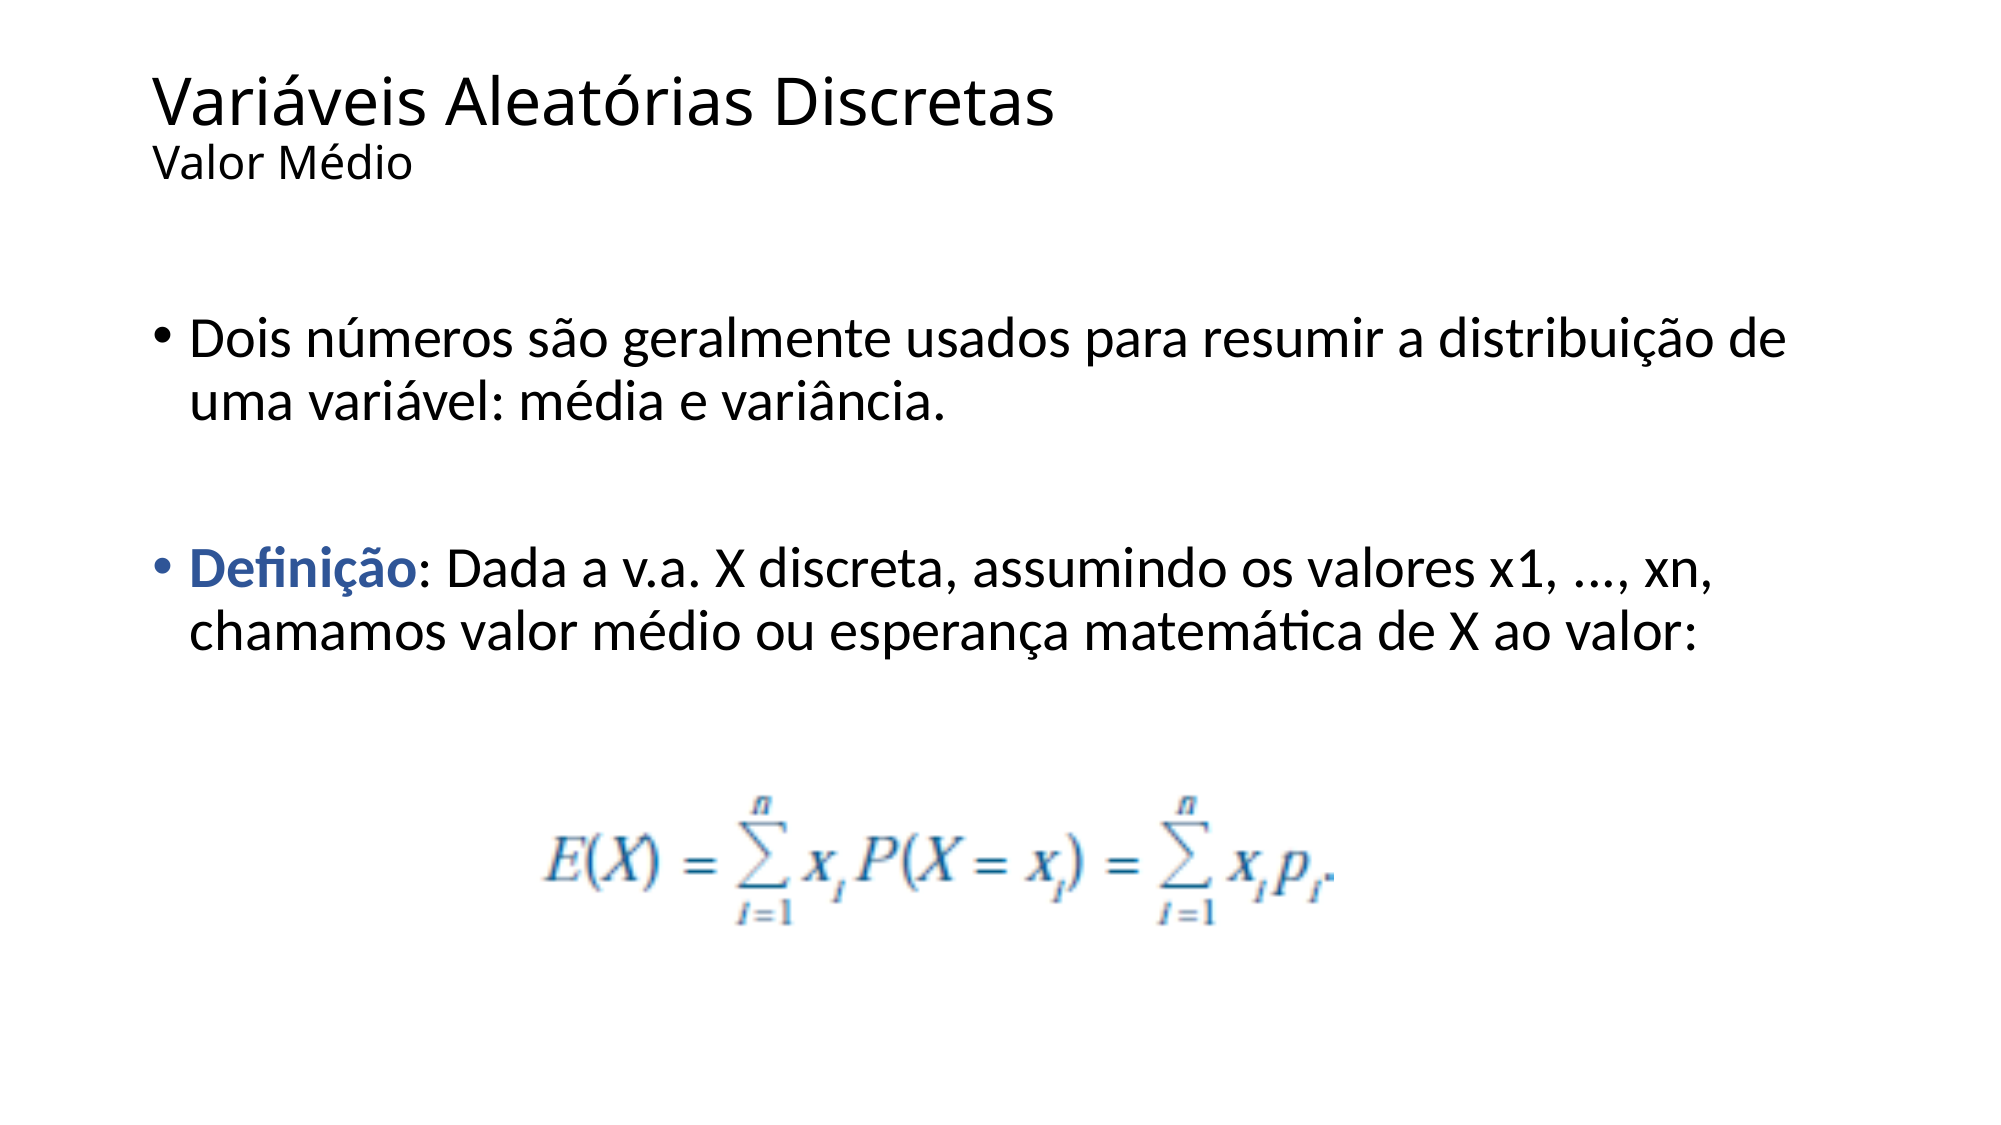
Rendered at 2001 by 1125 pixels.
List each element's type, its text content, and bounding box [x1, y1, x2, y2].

list Dois números são geralmente usados para resumir a distribuição de uma variável: média e variância. Definição: Dada a v.a. X discreta, assumindo os valores x1, ..., xn, chamamos valor médio ou esperança matemática de X ao valor: [137, 299, 1863, 1014]
title Variáveis Aleatórias Discretas Valor Médio [137, 59, 1863, 278]
picture [534, 768, 1334, 963]
